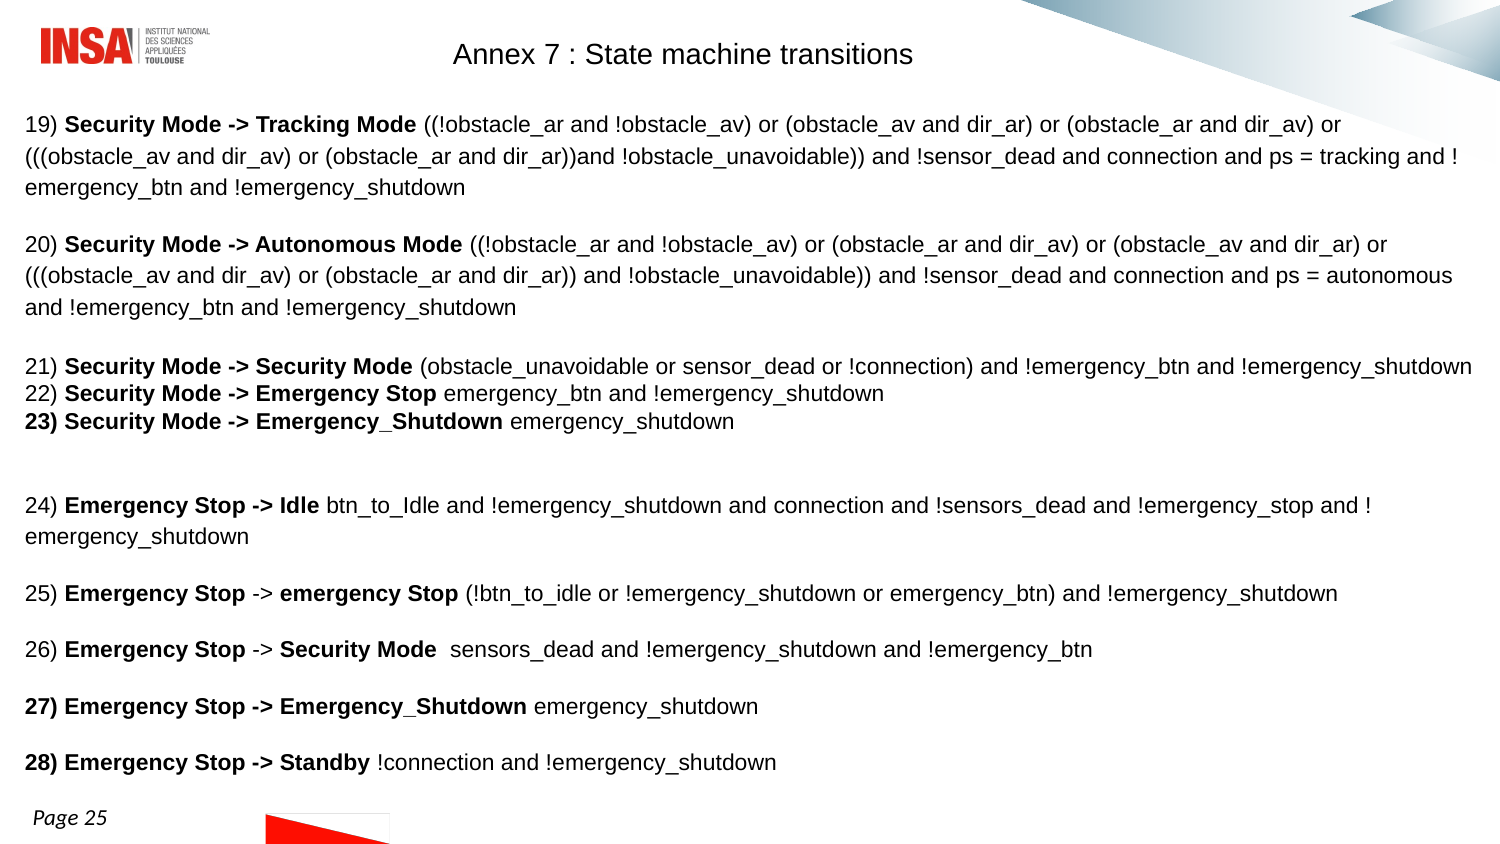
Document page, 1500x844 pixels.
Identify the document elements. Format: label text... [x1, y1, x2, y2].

picture [41, 27, 210, 64]
text_box 19) Security Mode -> Tracking Mode ((!obstacle_ar and !obstacle_av) or (obstacle_av and dir_ar) or (obstacle_ar and dir_av) or (((obstacle_av and dir_av) or (obstacle_ar and dir_ar))and !obstacle_unavoidable)) and !sensor_dead and connection and ps = tracking and !emergency_btn and !emergency_shutdown 20) Security Mode -> Autonomous Mode ((!obstacle_ar and !obstacle_av) or (obstacle_ar and dir_av) or (obstacle_av and dir_ar) or (((obstacle_av and dir_av) or (obstacle_ar and dir_ar)) and !obstacle_unavoidable)) and !sensor_dead and connection and ps = autonomous and !emergency_btn and !emergency_shutdown 21) Security Mode -> Security Mode (obstacle_unavoidable or sensor_dead or !connection) and !emergency_btn and !emergency_shutdown 22) Security Mode -> Emergency Stop emergency_btn and !emergency_shutdown 23) Security Mode -> Emergency_Shutdown emergency_shutdown 24) Emergency Stop -> Idle btn_to_Idle and !emergency_shutdown and connection and !sensors_dead and !emergency_stop and !emergency_shutdown 25) Emergency Stop -> emergency Stop (!btn_to_idle or !emergency_shutdown or emergency_btn) and !emergency_shutdown 26) Emergency Stop -> Security Mode sensors_dead and !emergency_shutdown and !emergency_btn 27) Emergency Stop -> Emergency_Shutdown emergency_shutdown 28) Emergency Stop -> Standby !connection and !emergency_shutdown [9, 90, 1500, 791]
text_box Annex 7 : State machine transitions [426, 19, 958, 90]
picture [265, 813, 390, 844]
